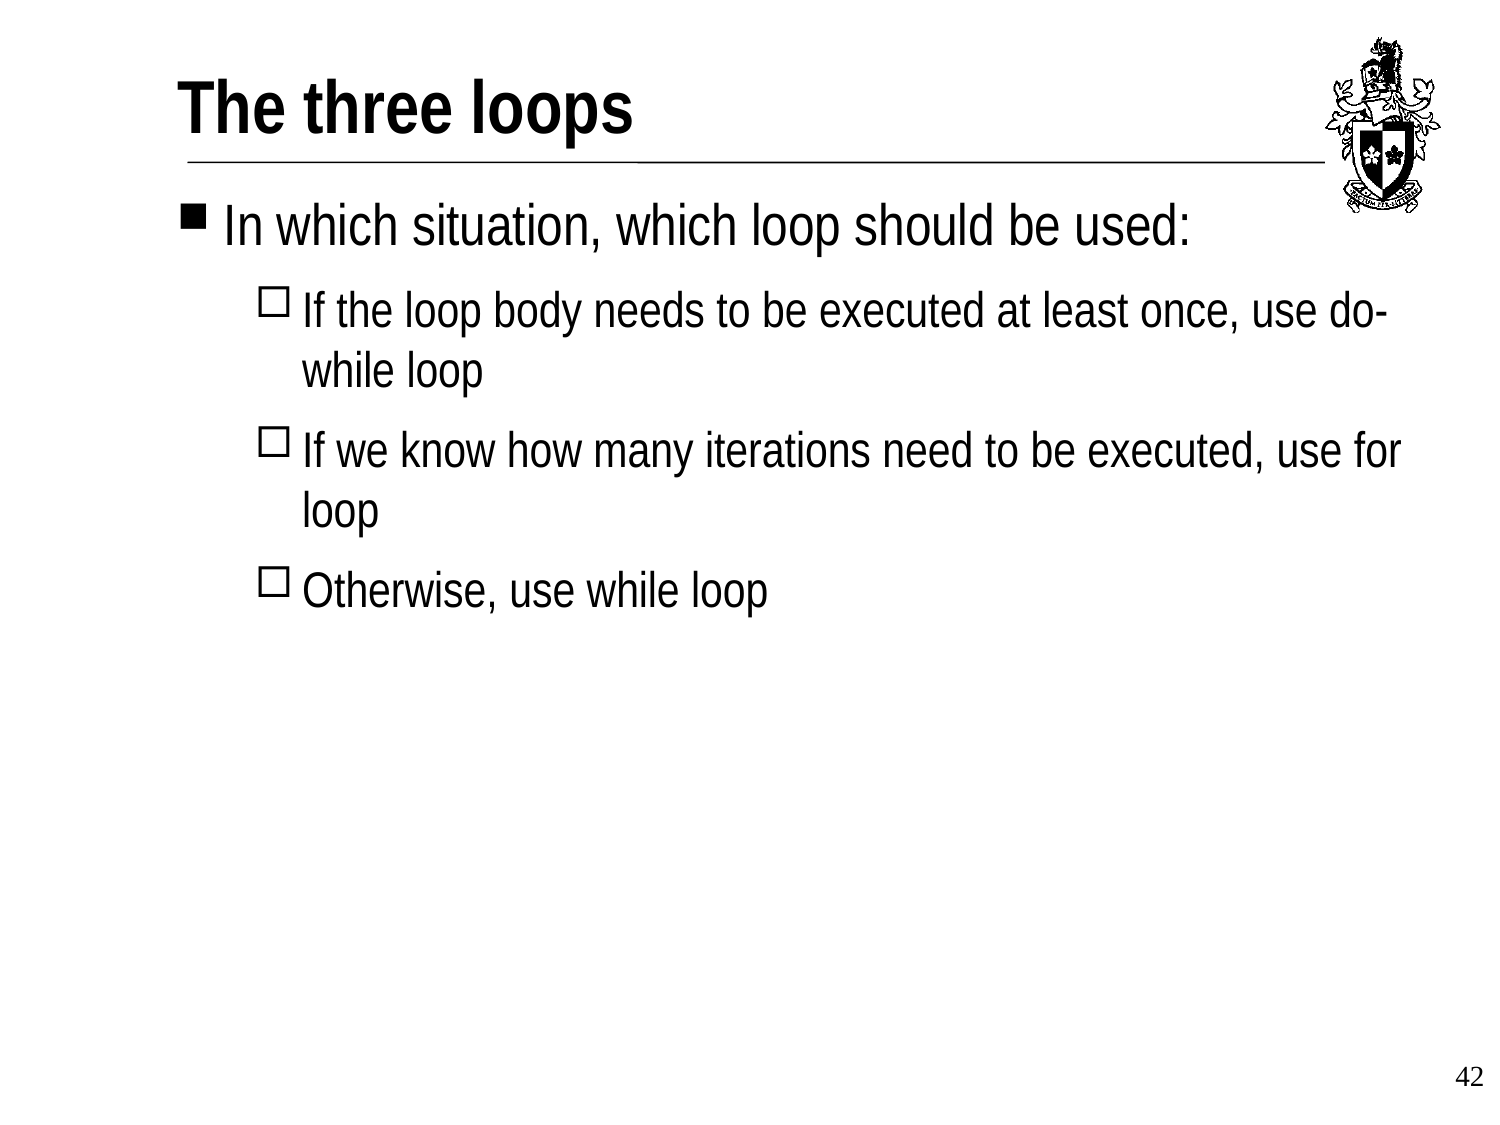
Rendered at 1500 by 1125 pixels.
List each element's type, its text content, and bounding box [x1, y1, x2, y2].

slide_number 42 [1187, 1049, 1500, 1125]
title The three loops [177, 58, 1325, 172]
list In which situation, which loop should be used: If the loop body needs to be executed at least once, use do-while loop If we know how many iterations need to be executed, use for loop Otherwise, use while loop [177, 187, 1415, 975]
picture [1325, 37, 1441, 213]
